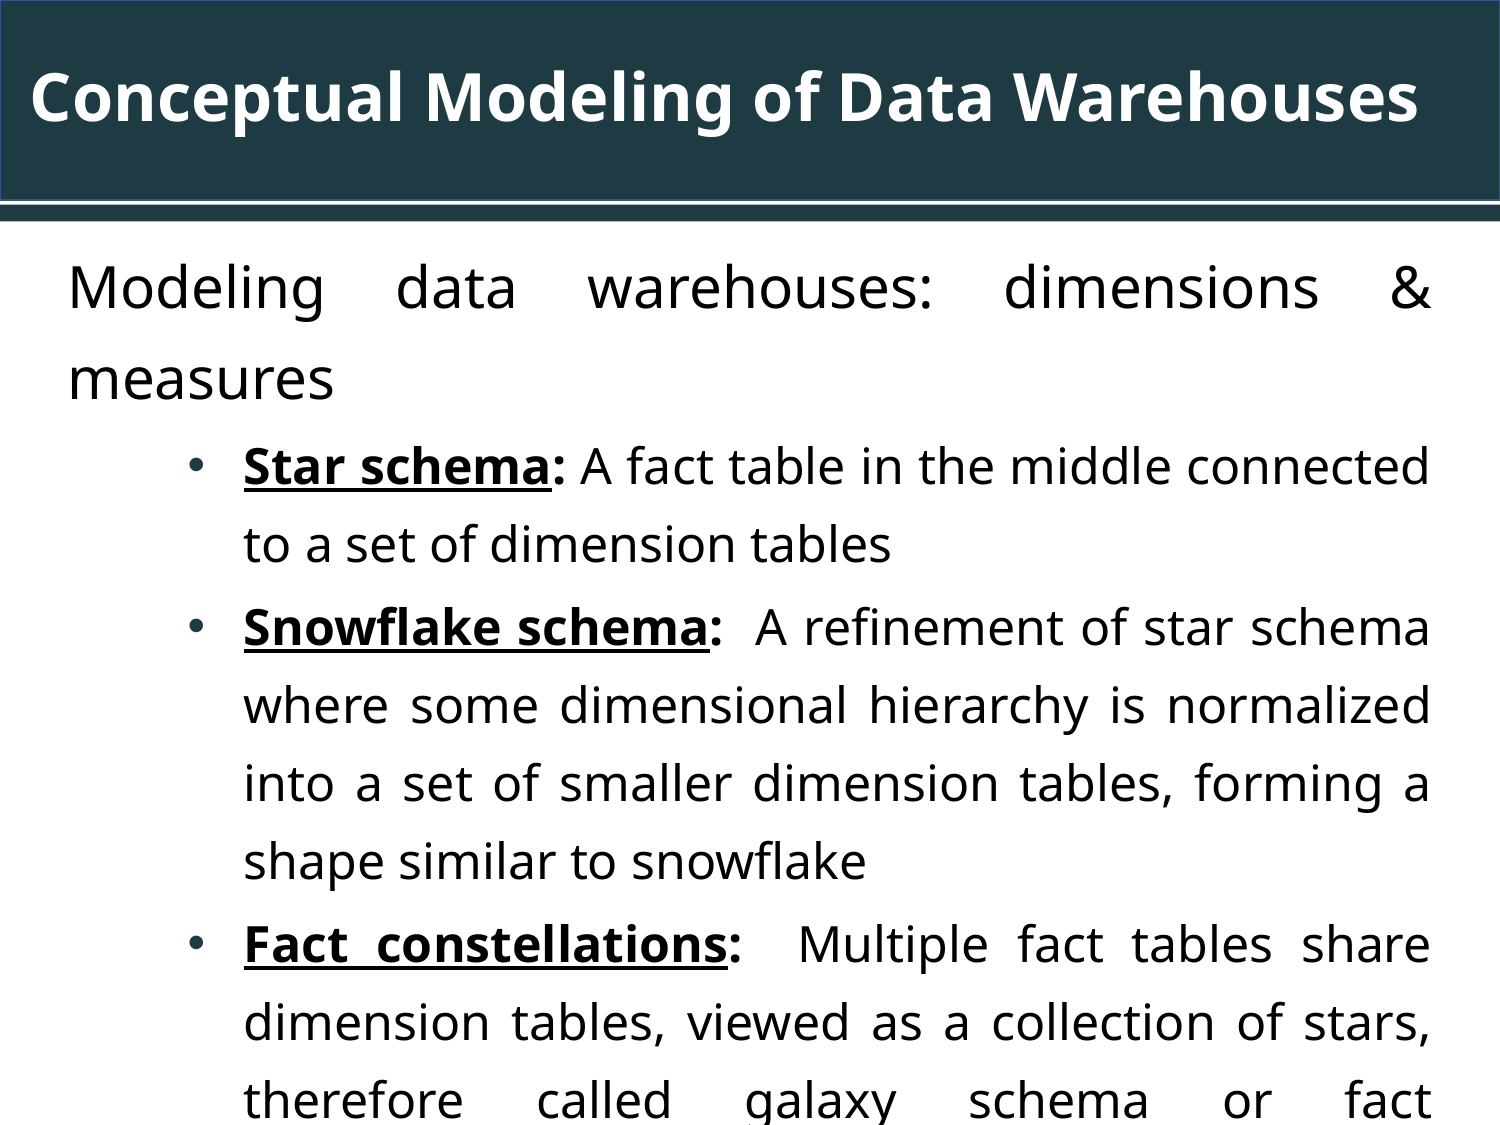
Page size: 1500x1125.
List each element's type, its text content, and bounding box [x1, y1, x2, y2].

title Conceptual Modeling of Data Warehouses [14, 0, 1500, 200]
list Modeling data warehouses: dimensions & measures Star schema: A fact table in the middle connected to a set of dimension tables Snowflake schema: A refinement of star schema where some dimensional hierarchy is normalized into a set of smaller dimension tables, forming a shape similar to snowflake Fact constellations: Multiple fact tables share dimension tables, viewed as a collection of stars, therefore called galaxy schema or fact constellation [52, 222, 1448, 1073]
